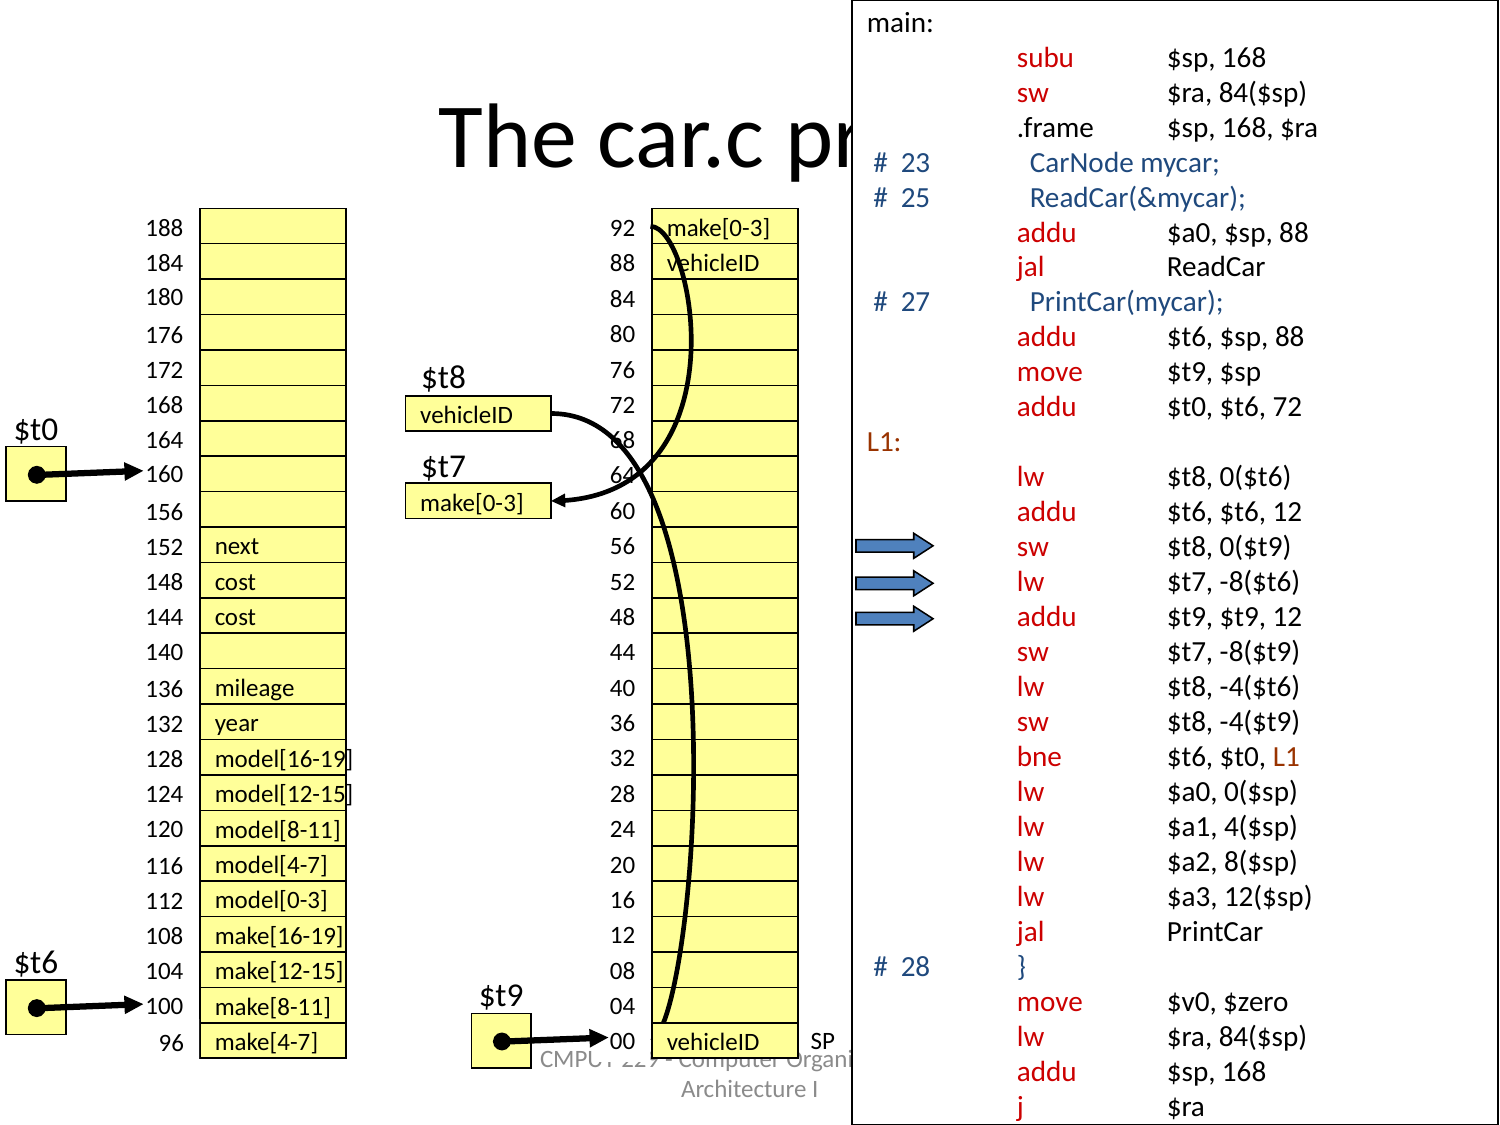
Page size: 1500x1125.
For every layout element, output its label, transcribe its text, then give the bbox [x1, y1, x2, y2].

text_box 132 [130, 710, 199, 745]
text_box [856, 570, 934, 596]
text_box [657, 385, 684, 420]
text_box [657, 881, 686, 916]
text_box 92 [595, 204, 651, 224]
text_box cost [200, 562, 346, 597]
text_box model[0-3] [200, 881, 346, 916]
text_box [677, 562, 798, 597]
text_box [683, 916, 798, 952]
text_box [688, 881, 798, 916]
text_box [462, 965, 609, 1070]
text_box [657, 420, 674, 449]
text_box [689, 633, 798, 668]
text_box vehicleID [657, 243, 681, 279]
title The car.c program [112, 37, 852, 226]
text_box 144 [130, 603, 199, 638]
text_box 140 [130, 638, 199, 673]
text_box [0, 932, 144, 1036]
text_box SP [795, 1017, 850, 1062]
text_box 120 [130, 815, 199, 850]
text_box 108 [130, 922, 199, 957]
text_box [657, 668, 689, 704]
text_box next [200, 527, 346, 562]
text_box [657, 774, 691, 810]
text_box [696, 739, 798, 774]
text_box [657, 704, 691, 739]
text_box [200, 420, 346, 456]
text_box [667, 987, 798, 1022]
text_box 116 [130, 850, 199, 887]
text_box 160 [149, 461, 199, 496]
text_box [693, 668, 798, 704]
text_box 152 [130, 533, 199, 568]
text_box [856, 606, 934, 632]
text_box [200, 208, 346, 243]
text_box [657, 562, 678, 597]
text_box mileage [200, 668, 346, 704]
text_box [657, 314, 688, 349]
text_box [657, 739, 691, 774]
text_box [681, 385, 798, 420]
text_box [200, 633, 346, 668]
text_box [657, 597, 683, 633]
text_box 148 [130, 568, 199, 603]
text_box 104 [149, 957, 199, 992]
text_box 176 [130, 310, 199, 356]
text_box [684, 597, 798, 633]
text_box [692, 845, 798, 881]
text_box [657, 845, 688, 881]
text_box [657, 456, 798, 492]
text_box 188 [130, 203, 199, 249]
text_box 128 [130, 745, 199, 780]
text_box year [200, 704, 346, 739]
text_box [200, 385, 346, 420]
text_box 00 [614, 1046, 651, 1062]
text_box [696, 774, 798, 810]
text_box 156 [130, 496, 199, 533]
text_box cost [200, 597, 346, 633]
text_box [694, 810, 798, 845]
text_box [200, 243, 346, 279]
text_box [661, 420, 798, 456]
text_box make[8-11] [200, 987, 346, 1022]
text_box [657, 633, 687, 668]
text_box 112 [130, 887, 199, 922]
text_box [200, 279, 346, 314]
text_box [690, 349, 798, 385]
text_box make[16-19] [200, 916, 346, 952]
text_box model[8-11] [200, 810, 346, 845]
text_box model[4-7] [200, 845, 346, 881]
text_box 180 [130, 284, 199, 310]
text_box [667, 527, 798, 562]
text_box [695, 704, 798, 739]
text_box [550, 226, 652, 502]
text_box [200, 492, 346, 527]
text_box [200, 314, 346, 349]
text_box [657, 279, 687, 314]
text_box [200, 349, 346, 385]
text_box [693, 314, 798, 349]
text_box [200, 456, 346, 492]
footer CMPUT 229 - Computer Organization and Architecture I [512, 1042, 852, 1103]
text_box [657, 527, 670, 562]
text_box model[16-19] [200, 739, 346, 774]
text_box 136 [130, 673, 199, 710]
text_box make[12-15] [200, 952, 346, 987]
text_box 164 [149, 426, 199, 461]
text_box main: subu $sp, 168 sw $ra, 84($sp) .frame $sp, 168, $ra # 23 CarNode mycar; # 25 ReadCar(&mycar); addu $a0, $sp, 88 jal ReadCar # 27 PrintCar(mycar); addu $t6, $sp, 88 move $t9, $sp addu $t0, $t6, 72 L1: lw $t8, 0($t6) addu $t6, $t6, 12 sw $t8, 0($t9) lw $t7, -8($t6) addu $t9, $t9, 12 sw $t7, -8($t9) lw $t8, -4($t6) sw $t8, -4($t9) bne $t6, $t0, L1 lw $a0, 0($sp) lw $a1, 4($sp) lw $a2, 8($sp) lw $a3, 12($sp) jal PrintCar # 28 } move $v0, $zero lw $ra, 84($sp) addu $sp, 168 j $ra [852, 0, 1498, 1125]
text_box 184 [130, 249, 199, 284]
text_box [687, 279, 798, 314]
text_box vehicleID [674, 243, 798, 279]
text_box vehicleID [652, 1022, 798, 1059]
text_box [657, 492, 798, 527]
text_box [677, 952, 798, 987]
text_box 168 [130, 391, 199, 426]
text_box model[12-15] [200, 774, 346, 810]
text_box 172 [130, 356, 199, 391]
text_box [657, 810, 690, 845]
text_box 124 [130, 780, 199, 815]
text_box make[4-7] [200, 1022, 346, 1059]
text_box [657, 349, 688, 385]
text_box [0, 398, 144, 503]
text_box [657, 952, 677, 987]
text_box [856, 533, 934, 559]
text_box [657, 987, 671, 1022]
text_box make[0-3] [405, 483, 545, 519]
text_box [657, 916, 682, 952]
text_box vehicleID [405, 395, 545, 432]
text_box 100 [149, 992, 199, 1027]
text_box make[0-3] [652, 208, 798, 243]
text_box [550, 509, 652, 1041]
text_box 96 [143, 1019, 200, 1064]
text_box $t8 [406, 347, 481, 395]
text_box $t7 [406, 437, 481, 483]
